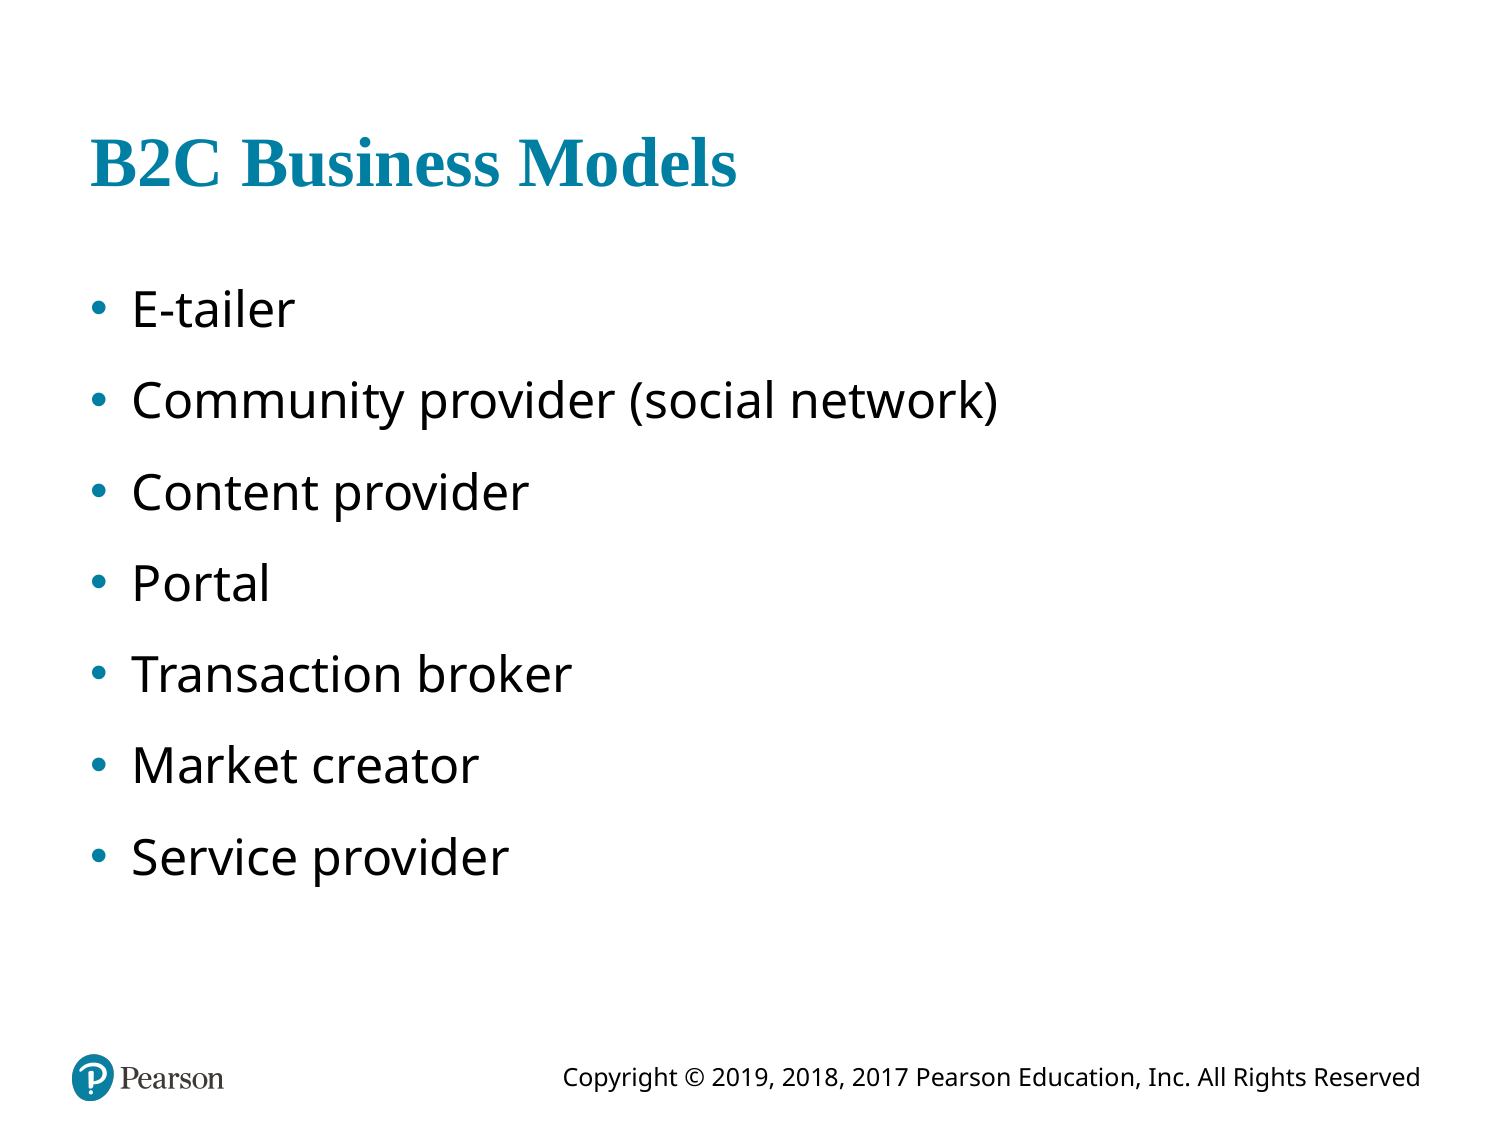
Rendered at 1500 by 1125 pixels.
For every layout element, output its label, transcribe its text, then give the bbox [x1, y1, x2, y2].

picture [98, 1054, 224, 1101]
picture [72, 1087, 83, 1101]
picture [72, 1054, 88, 1070]
picture [80, 1063, 106, 1088]
title B2C Business Models [75, 35, 1425, 216]
list E-tailer Community provider (social network) Content provider Portal Transaction broker Market creator Service provider [75, 262, 1425, 907]
